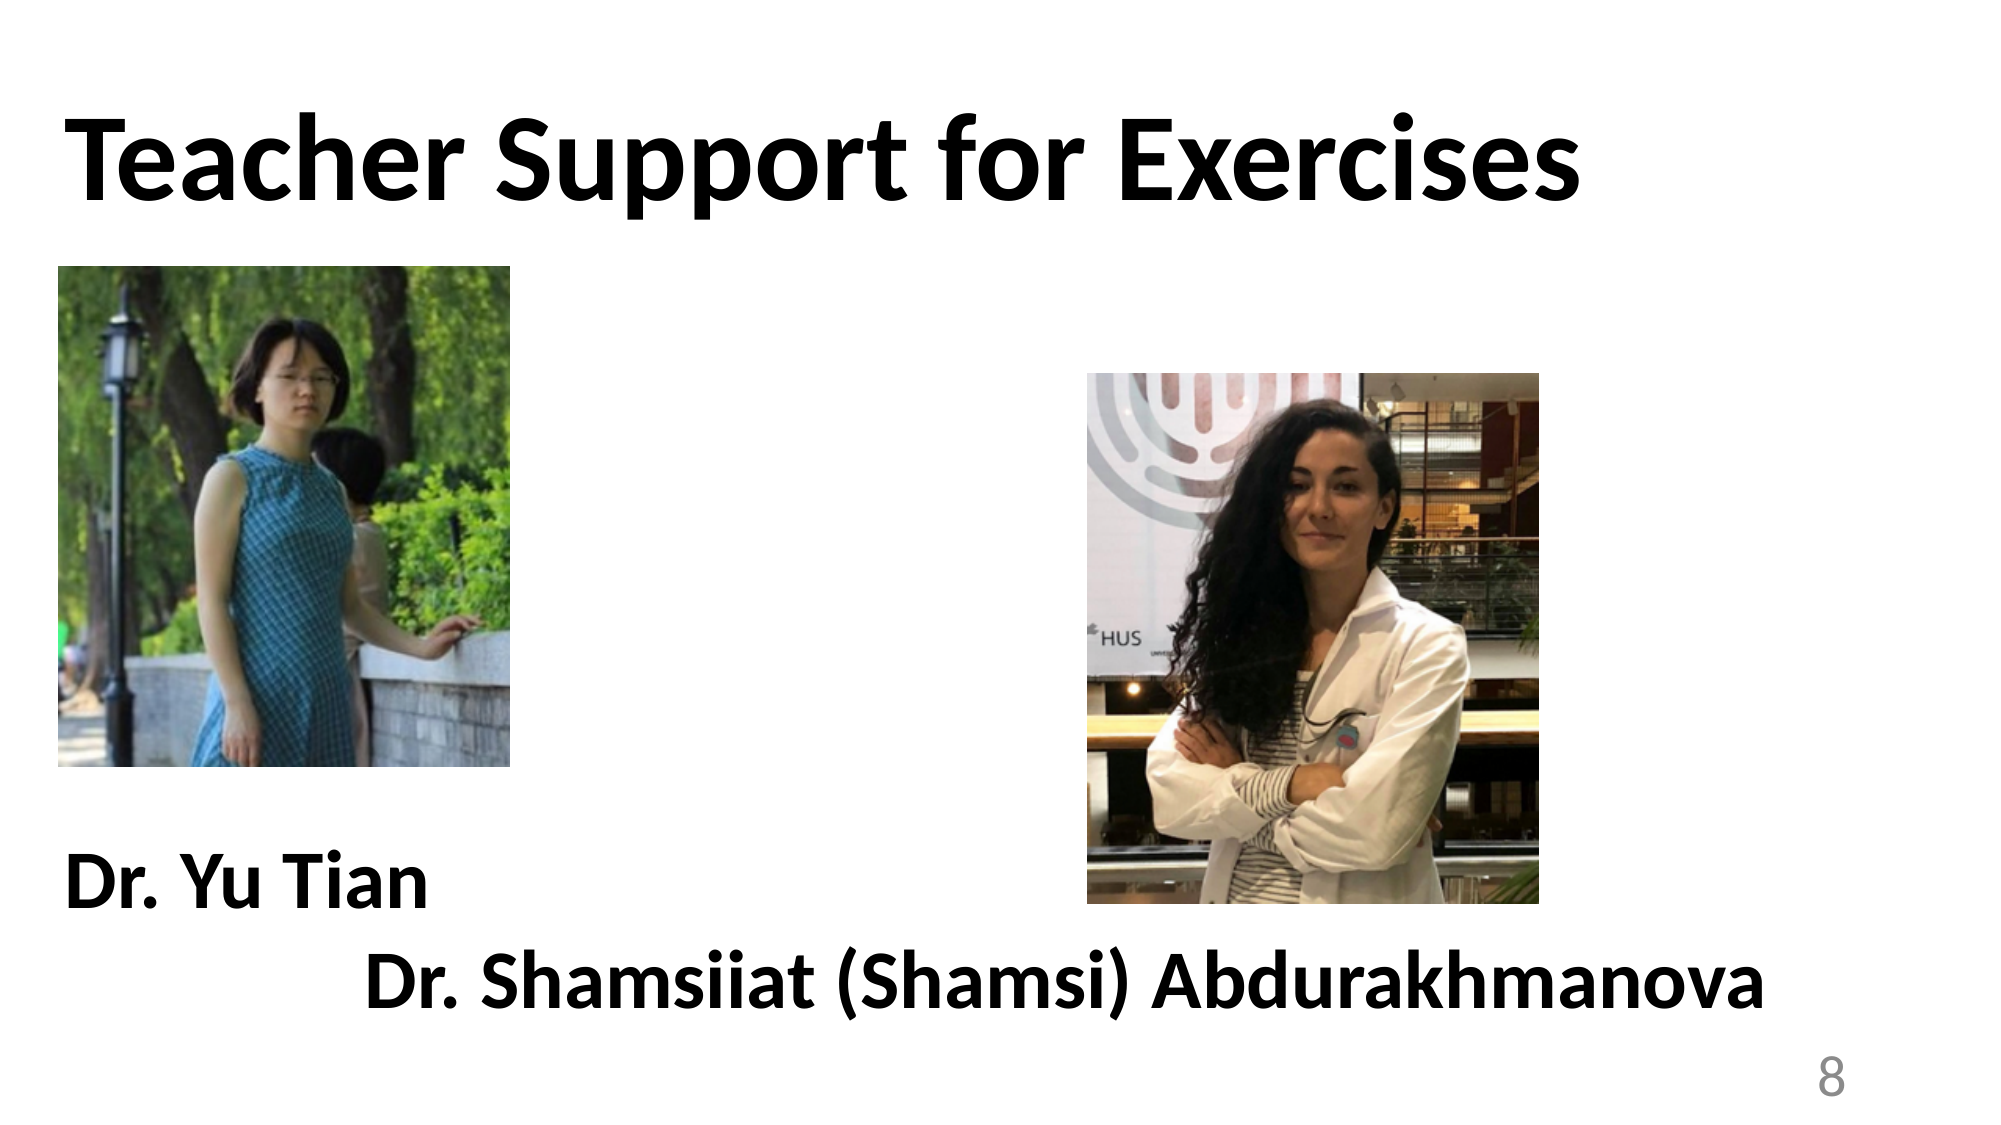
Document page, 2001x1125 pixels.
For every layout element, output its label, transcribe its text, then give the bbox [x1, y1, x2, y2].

picture [1087, 373, 1539, 904]
picture [58, 266, 510, 767]
text_box Teacher Support for Exercises Dr. Yu Tian Dr. Shamsiiat (Shamsi) Abdurakhmanova [49, 67, 1783, 1093]
slide_number 8 [1412, 1042, 1863, 1103]
